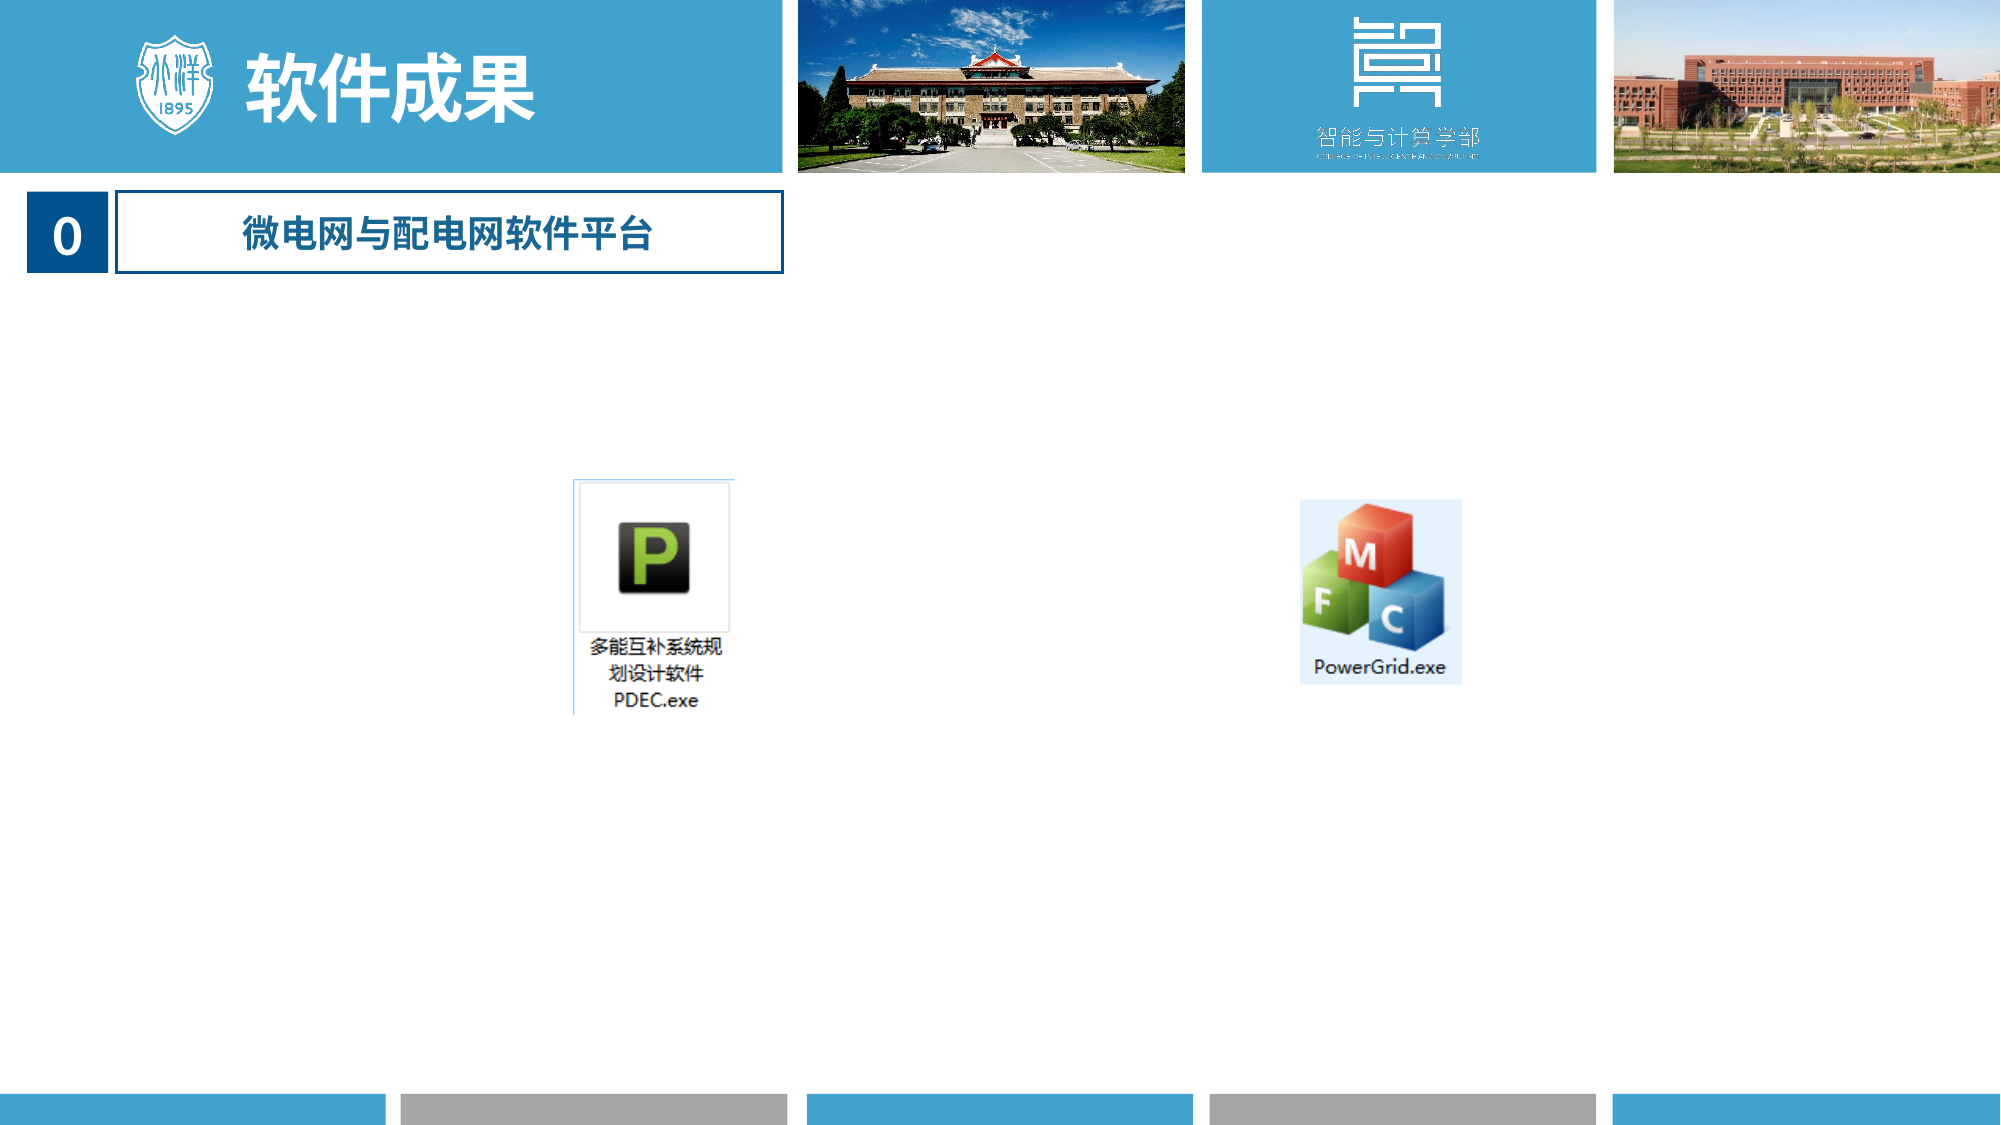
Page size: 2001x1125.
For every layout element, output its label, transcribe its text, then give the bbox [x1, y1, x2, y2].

picture [798, 0, 1185, 173]
picture [573, 479, 735, 715]
picture [1317, 17, 1479, 159]
text_box 微电网与配电网软件平台 [115, 191, 783, 274]
text_box 软件成果 [0, 0, 783, 174]
picture [1613, 0, 2000, 173]
picture [111, 28, 244, 148]
text_box 0 [26, 191, 109, 274]
picture [1300, 498, 1462, 696]
